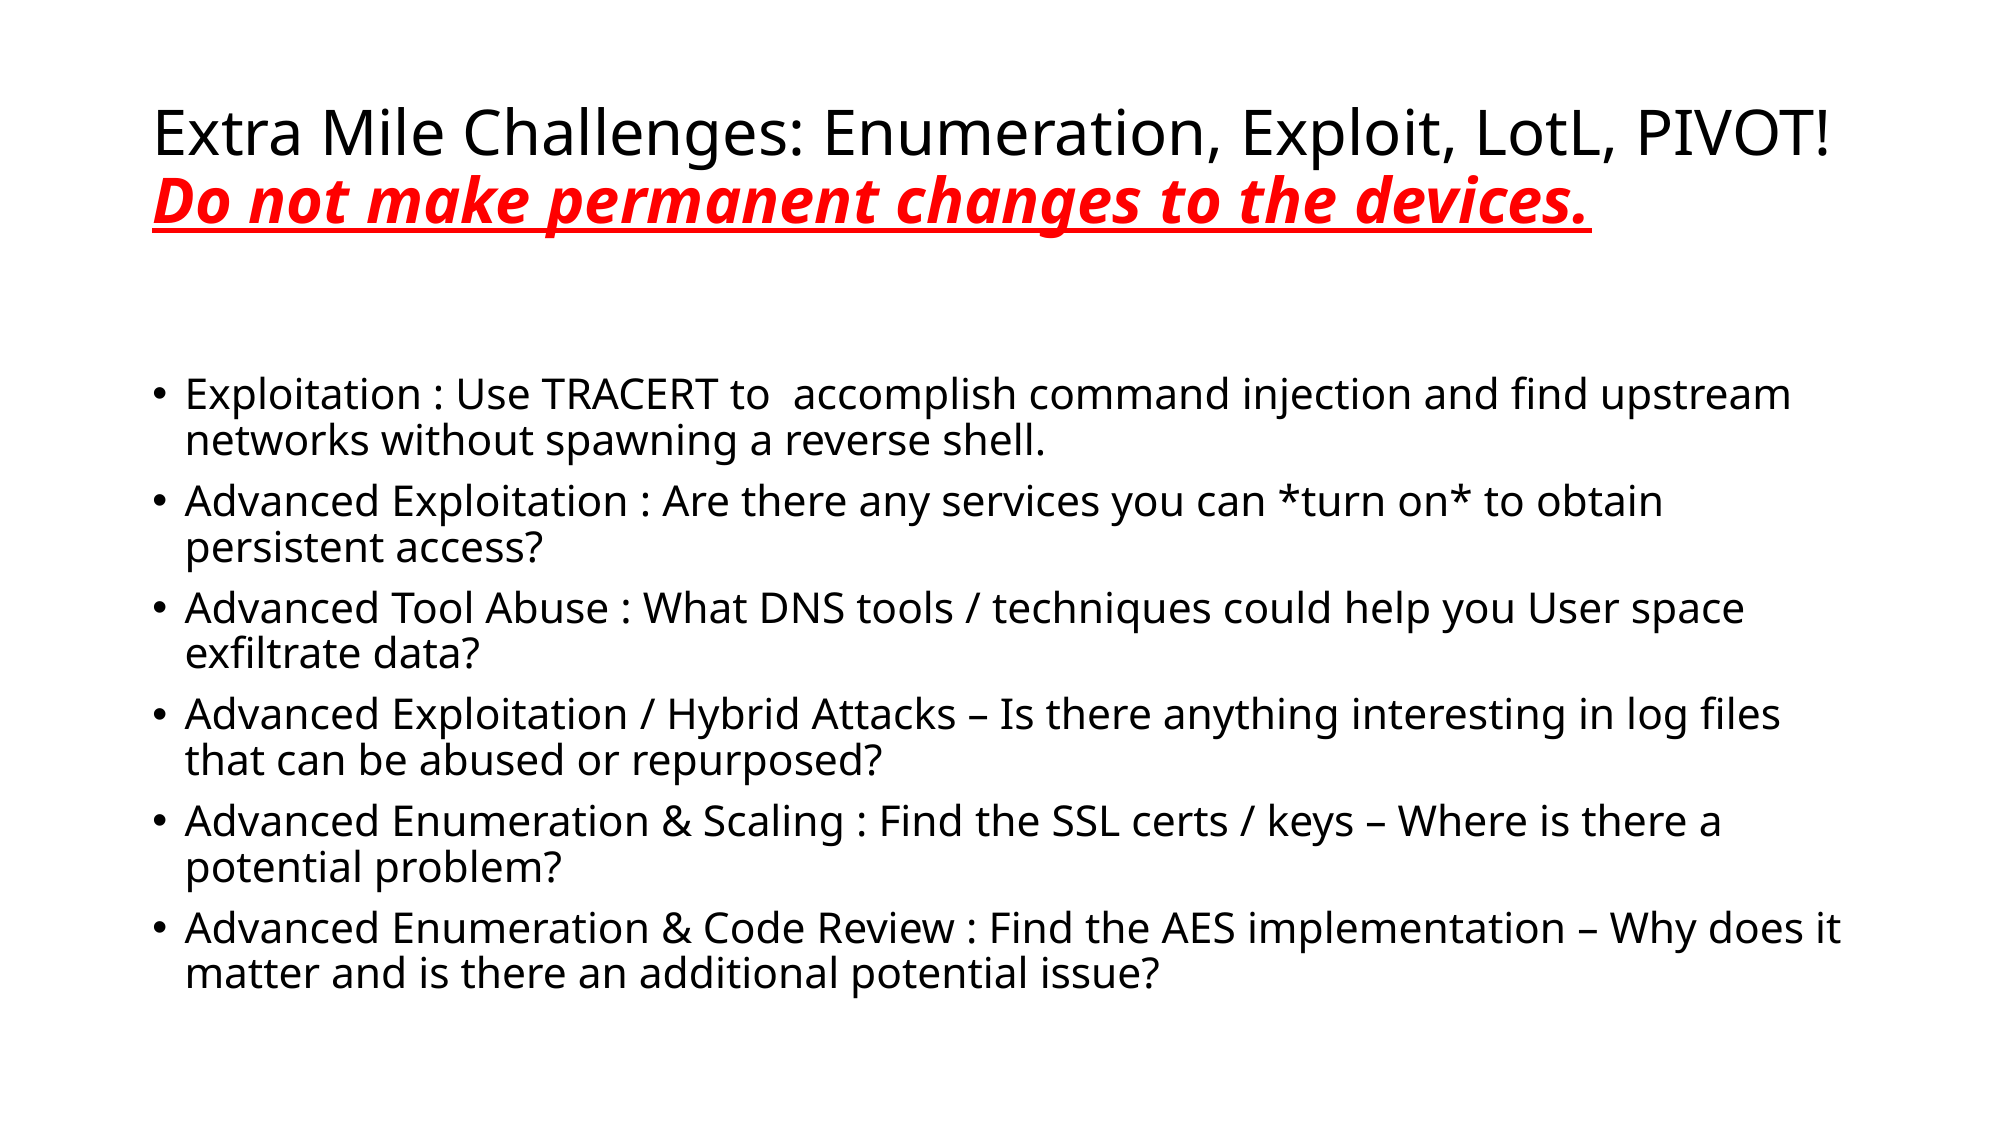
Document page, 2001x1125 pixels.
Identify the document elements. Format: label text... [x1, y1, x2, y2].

title Extra Mile Challenges: Enumeration, Exploit, LotL, PIVOT! Do not make permanent changes to the devices. [137, 59, 1863, 278]
list Exploitation : Use TRACERT to accomplish command injection and find upstream networks without spawning a reverse shell. Advanced Exploitation : Are there any services you can *turn on* to obtain persistent access? Advanced Tool Abuse : What DNS tools / techniques could help you User space exfiltrate data? Advanced Exploitation / Hybrid Attacks – Is there anything interesting in log files that can be abused or repurposed? Advanced Enumeration & Scaling : Find the SSL certs / keys – Where is there a potential problem? Advanced Enumeration & Code Review : Find the AES implementation – Why does it matter and is there an additional potential issue? [137, 299, 1863, 1014]
